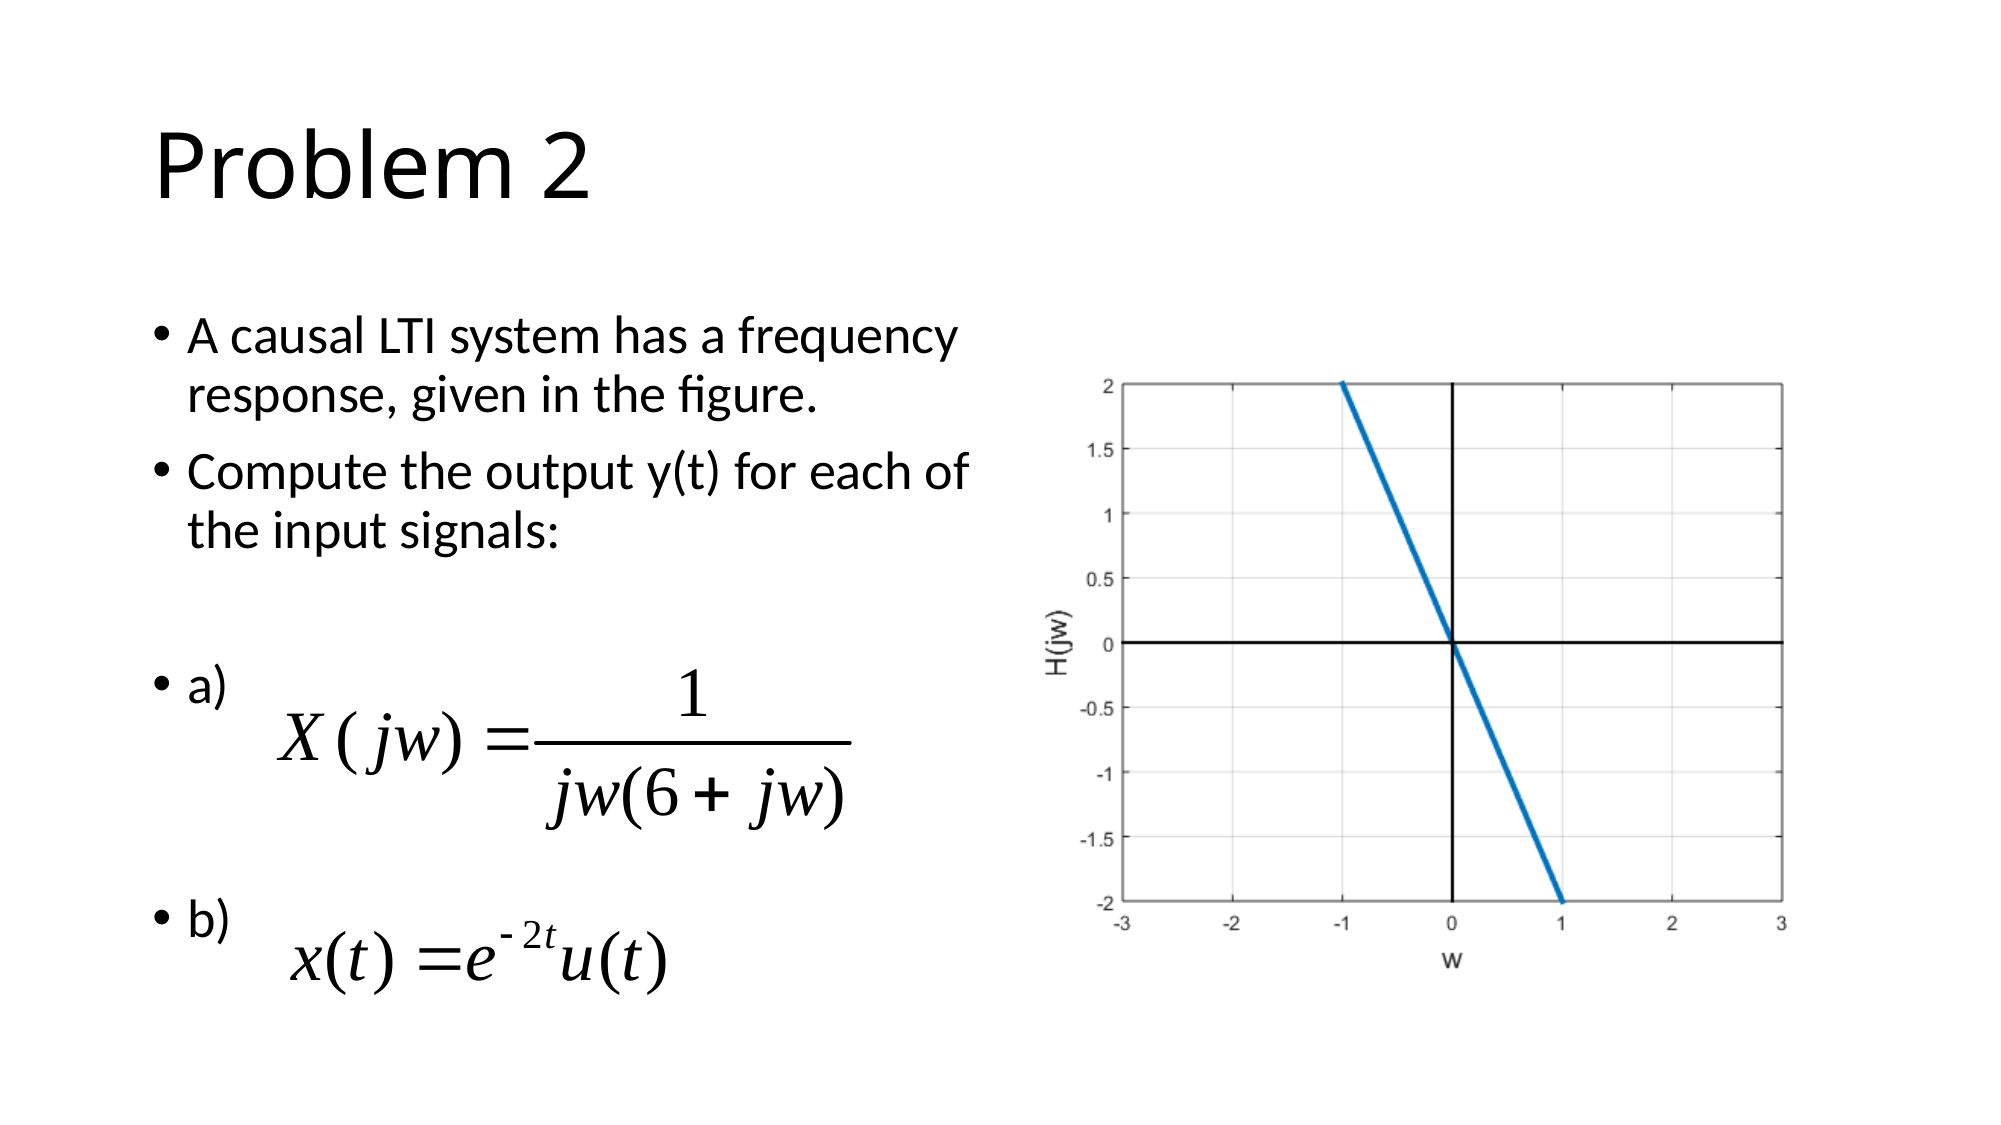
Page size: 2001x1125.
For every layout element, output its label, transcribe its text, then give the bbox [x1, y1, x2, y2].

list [1012, 337, 1863, 976]
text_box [284, 911, 673, 1002]
title Problem 2 [137, 59, 1863, 278]
list A causal LTI system has a frequency response, given in the figure. Compute the output y(t) for each of the input signals: a) b) [137, 299, 988, 1014]
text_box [270, 656, 855, 836]
